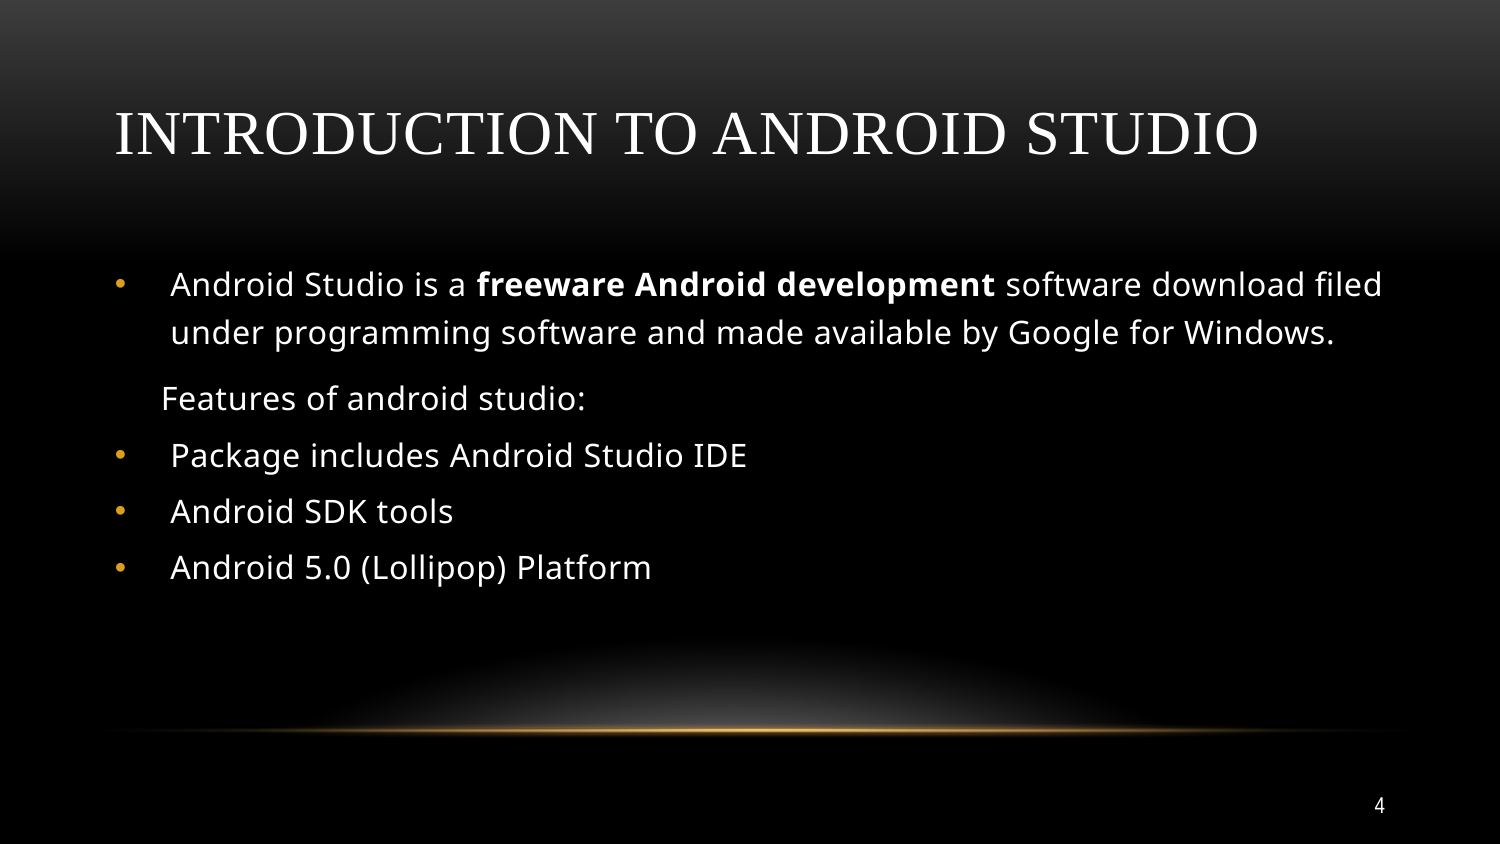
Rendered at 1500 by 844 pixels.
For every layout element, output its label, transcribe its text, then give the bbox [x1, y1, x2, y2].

picture [0, 0, 1500, 844]
list Android Studio is a freeware Android development software download filed under programming software and made available by Google for Windows. Features of android studio: Package includes Android Studio IDE Android SDK tools Android 5.0 (Lollipop) Platform [99, 246, 1400, 754]
title INTRODUCTION TO ANDROID STUDIO [99, 33, 1400, 175]
slide_number 4 [1237, 782, 1400, 827]
